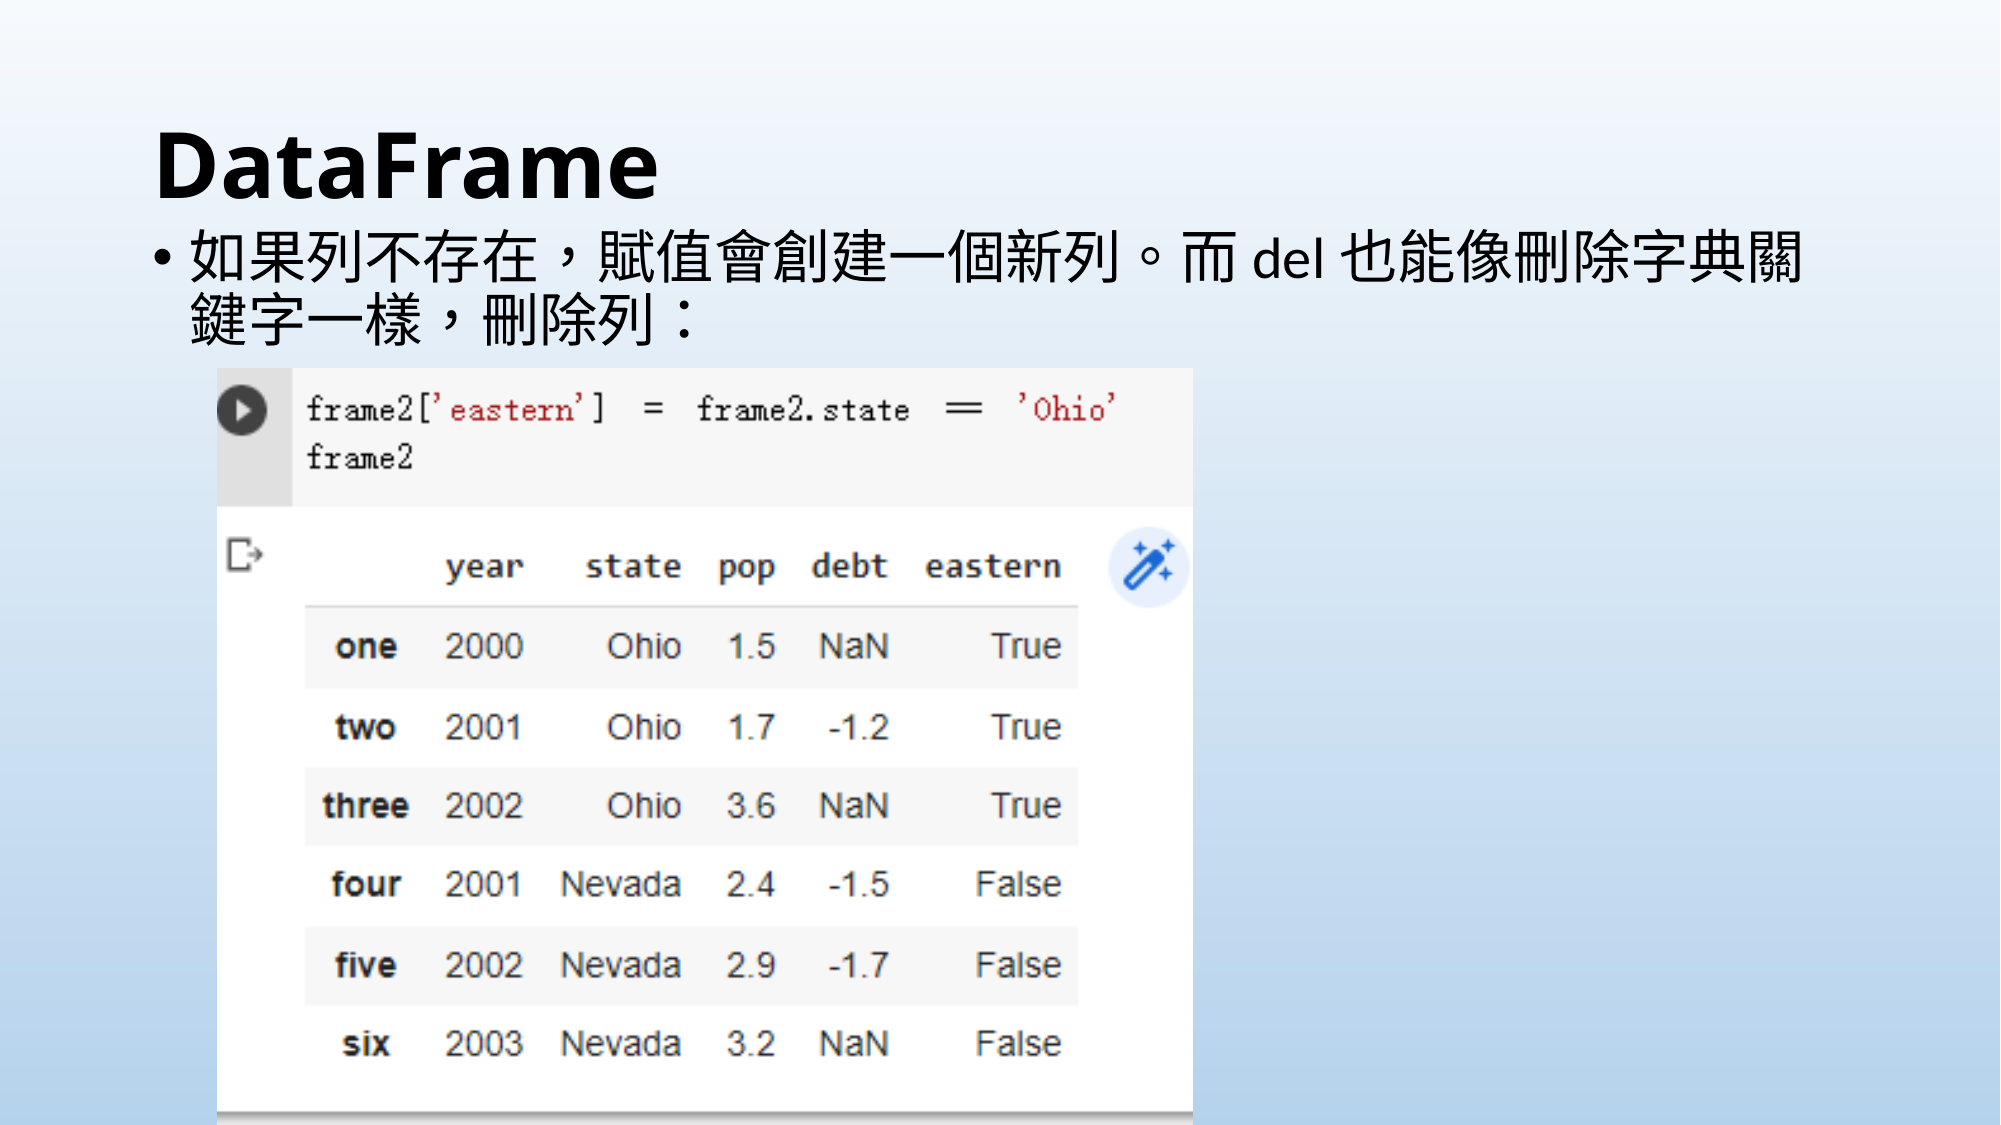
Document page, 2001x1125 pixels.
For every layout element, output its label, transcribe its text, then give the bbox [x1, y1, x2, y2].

list 如果列不存在，賦值會創建一個新列。而del也能像刪除字典關鍵字一樣，刪除列： [137, 220, 1863, 935]
picture [217, 368, 1193, 1125]
title DataFrame [137, 59, 1863, 220]
